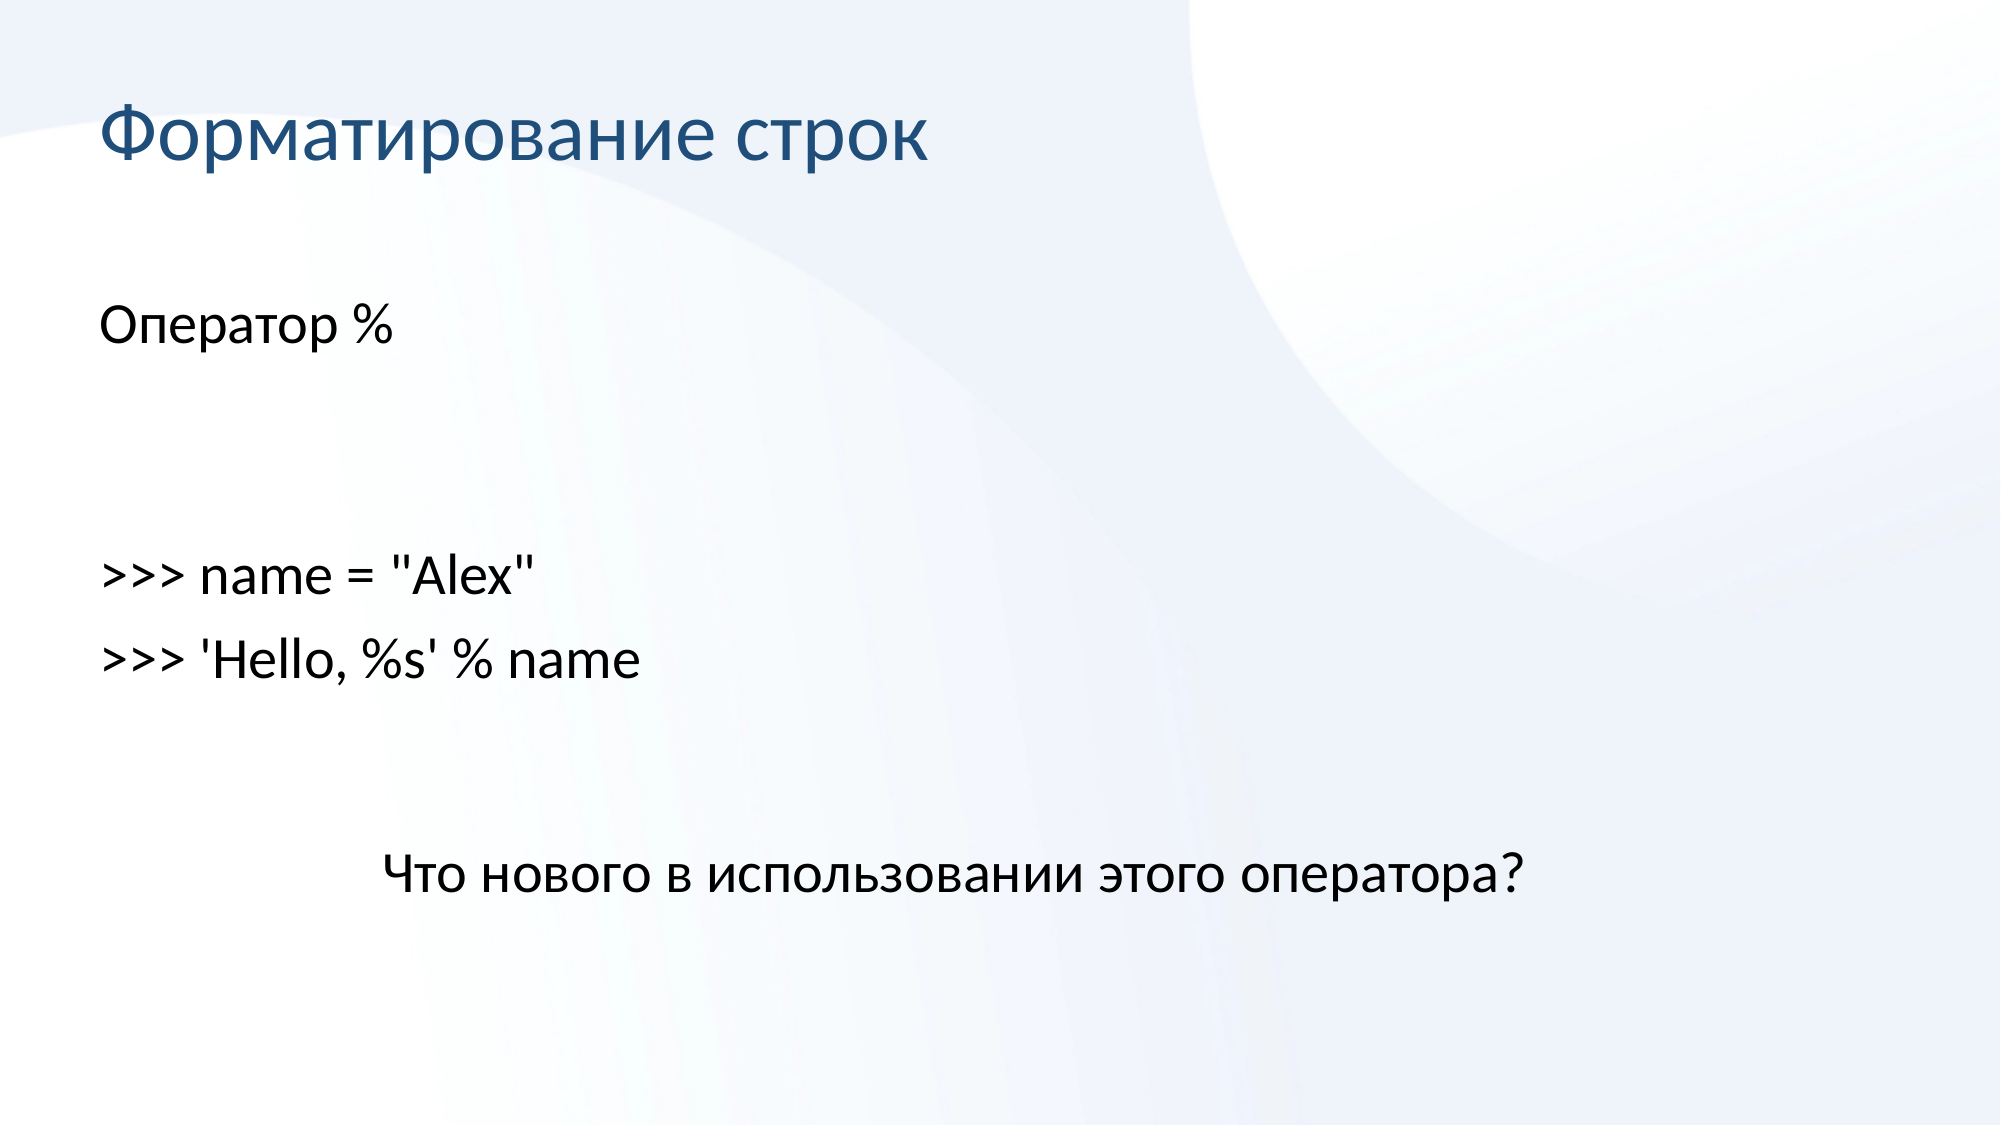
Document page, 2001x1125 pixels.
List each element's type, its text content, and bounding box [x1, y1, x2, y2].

title Форматирование строк [84, 24, 1922, 243]
picture [0, 0, 2001, 1125]
list Оператор % >>> name = "Alex" >>> 'Hello, %s' % name [84, 285, 1922, 723]
text_box Что нового в использовании этого оператора? [367, 827, 1542, 912]
